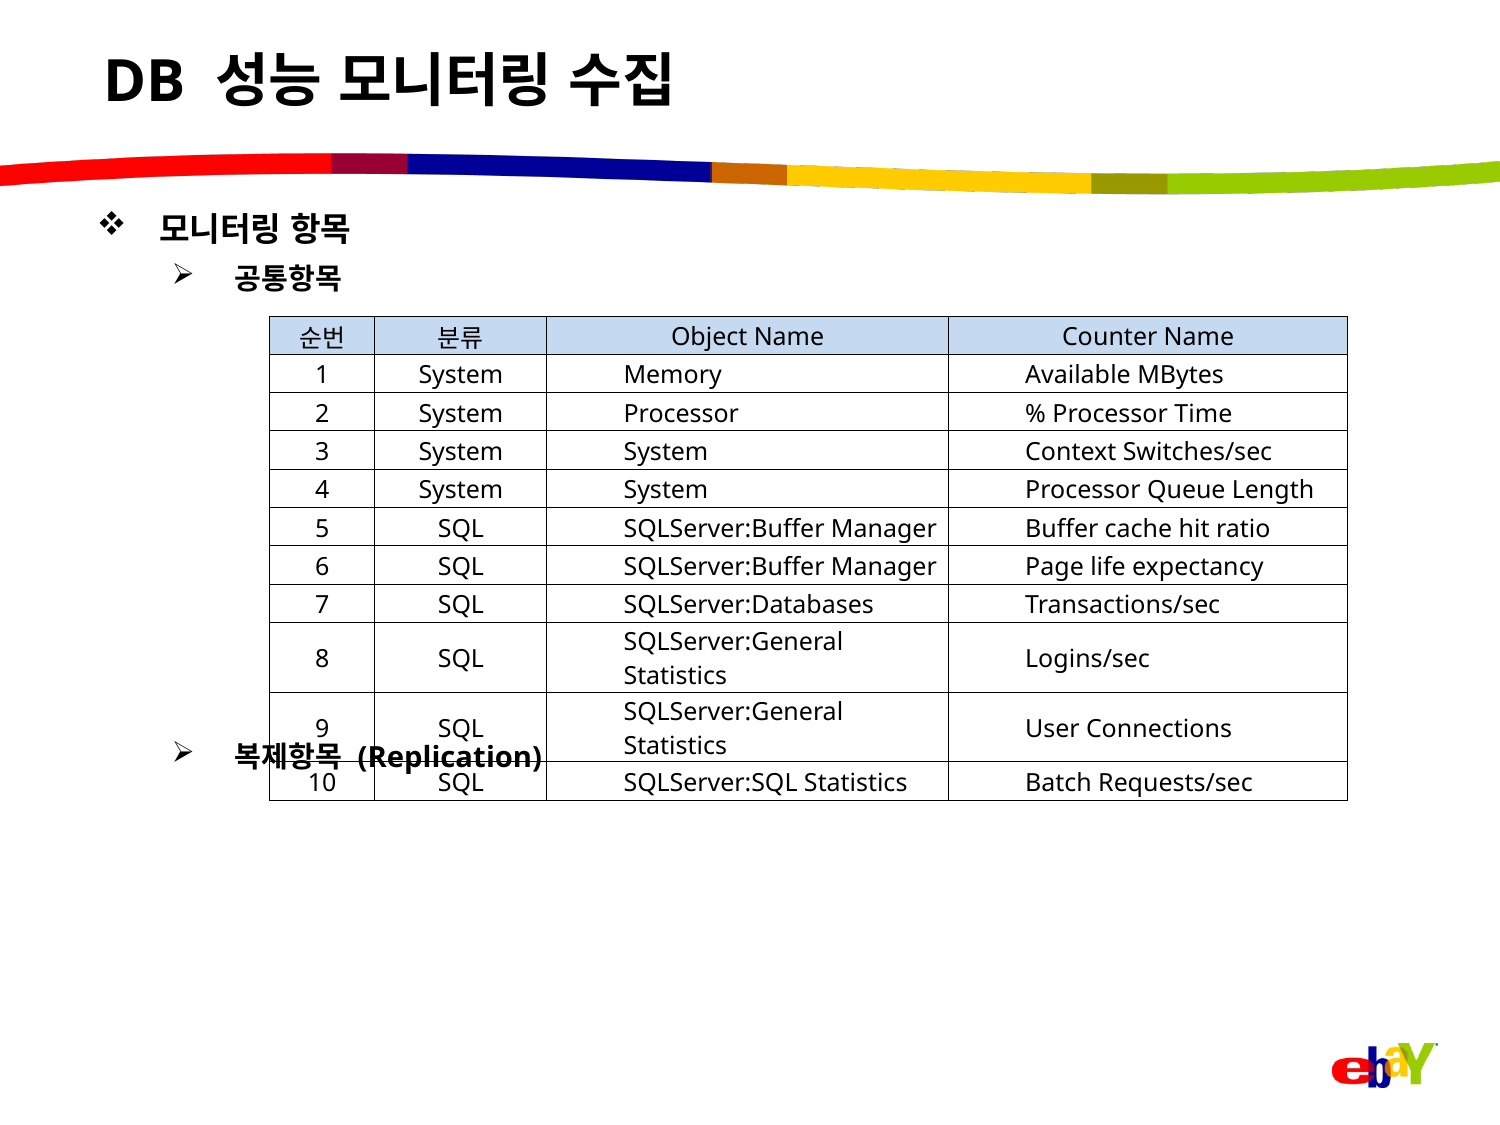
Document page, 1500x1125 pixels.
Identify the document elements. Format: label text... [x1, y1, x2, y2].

table_cell SQLServer:Buffer Manager [547, 508, 948, 545]
table_cell SQL [375, 546, 546, 584]
table_cell SQL [375, 693, 546, 761]
table_cell Buffer cache hit ratio [949, 508, 1347, 545]
table_cell Page life expectancy [949, 546, 1347, 584]
table_cell SQLServer:Databases [547, 585, 948, 622]
table_cell Available MBytes [949, 355, 1347, 392]
table_cell 7 [270, 585, 374, 622]
table_cell SQLServer:General Statistics [547, 693, 948, 761]
table_cell 10 [270, 762, 374, 800]
table_header 순번 [270, 317, 374, 354]
table_cell System [547, 431, 948, 469]
table_cell 2 [270, 393, 374, 430]
table_cell User Connections [949, 693, 1347, 761]
table_cell SQL [375, 762, 546, 800]
table_cell Transactions/sec [949, 585, 1347, 622]
table_cell Memory [547, 355, 948, 392]
table_cell 1 [270, 355, 374, 392]
table_cell SQL [375, 585, 546, 622]
table_cell Logins/sec [949, 623, 1347, 692]
text_box 모니터링 항목 공통항목 복제항목 (Replication) [79, 199, 1421, 991]
table_cell 9 [270, 693, 374, 761]
picture [0, 148, 1500, 199]
table_cell Batch Requests/sec [949, 762, 1347, 800]
table_cell System [375, 393, 546, 430]
table_cell SQLServer:General Statistics [547, 623, 948, 692]
table_cell System [375, 470, 546, 507]
picture [1332, 1043, 1438, 1088]
table_header 분류 [375, 317, 546, 354]
table_cell SQL [375, 623, 546, 692]
table_cell Processor Queue Length [949, 470, 1347, 507]
table_cell System [375, 355, 546, 392]
table_cell SQL [375, 508, 546, 545]
table_cell Processor [547, 393, 948, 430]
table_header Object Name [547, 317, 948, 354]
table_cell System [547, 470, 948, 507]
title DB 성능 모니터링 수집 [88, 18, 1424, 138]
table_cell 3 [270, 431, 374, 469]
table_cell 8 [270, 623, 374, 692]
table_cell 4 [270, 470, 374, 507]
table_cell System [375, 431, 546, 469]
table_cell Context Switches/sec [949, 431, 1347, 469]
table_header Counter Name [949, 317, 1347, 354]
table_cell SQLServer:Buffer Manager [547, 546, 948, 584]
table_cell SQLServer:SQL Statistics [547, 762, 948, 800]
table_cell % Processor Time [949, 393, 1347, 430]
table_cell 6 [270, 546, 374, 584]
table_cell 5 [270, 508, 374, 545]
